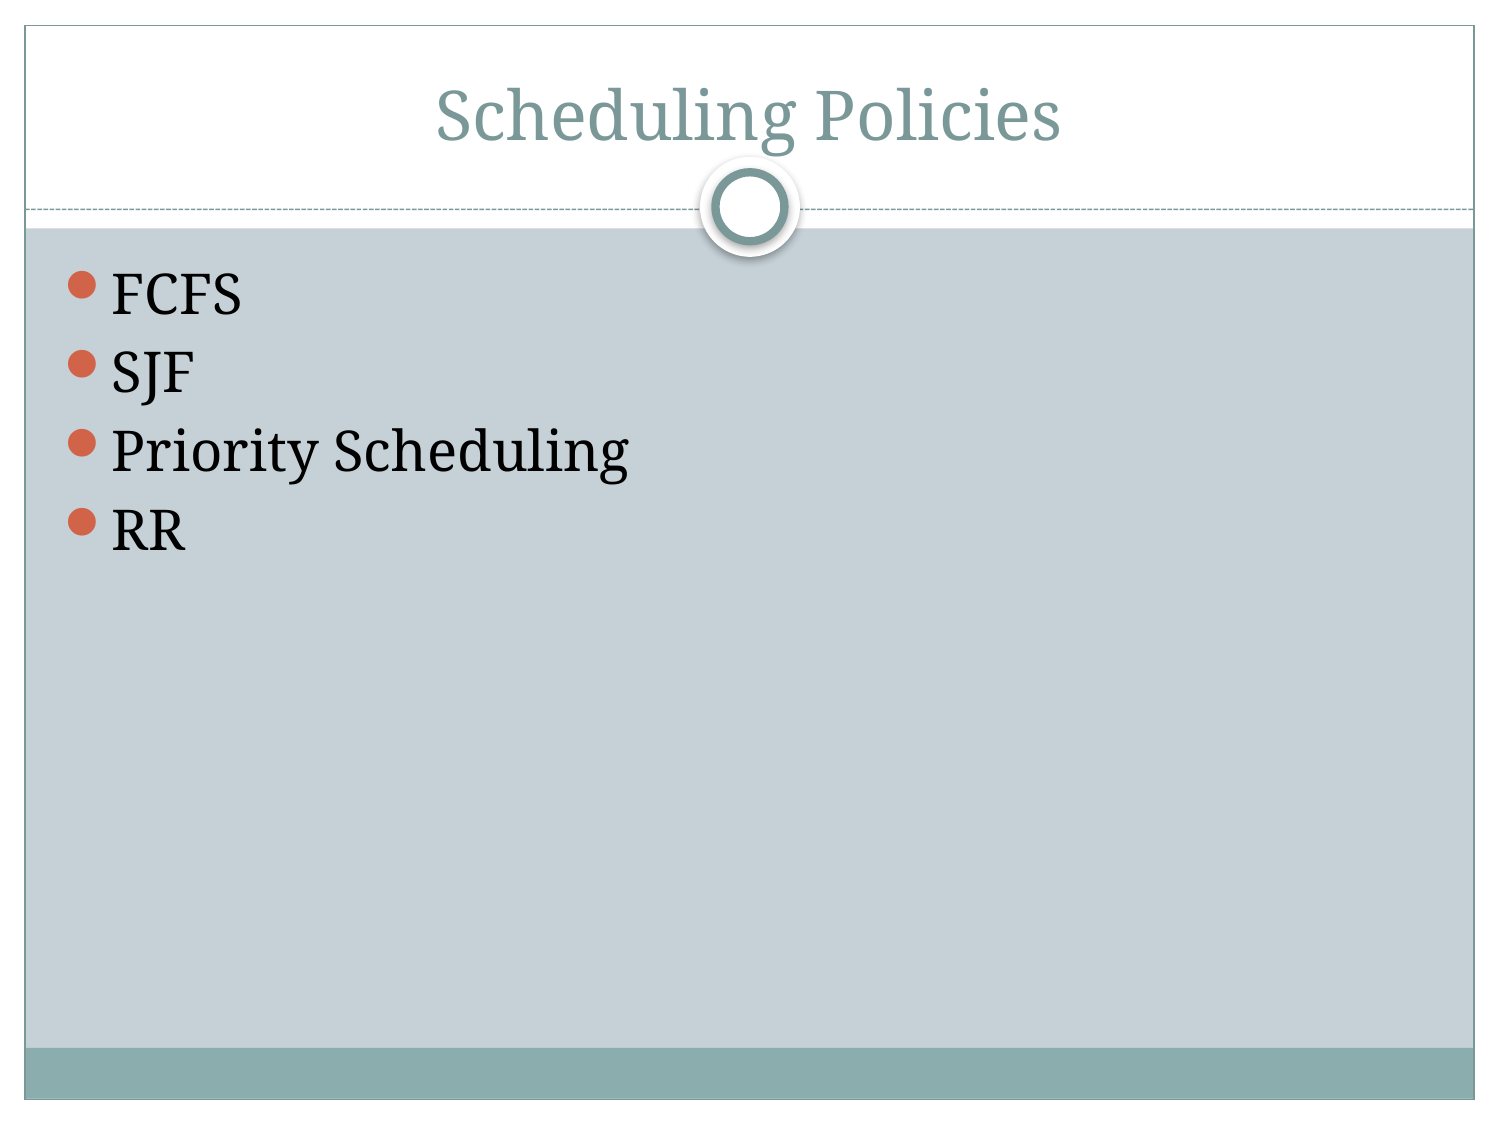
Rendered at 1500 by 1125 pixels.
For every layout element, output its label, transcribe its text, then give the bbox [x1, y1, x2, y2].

list FCFS SJF Priority Scheduling RR [49, 250, 1445, 1001]
title Scheduling Policies [49, 37, 1450, 162]
